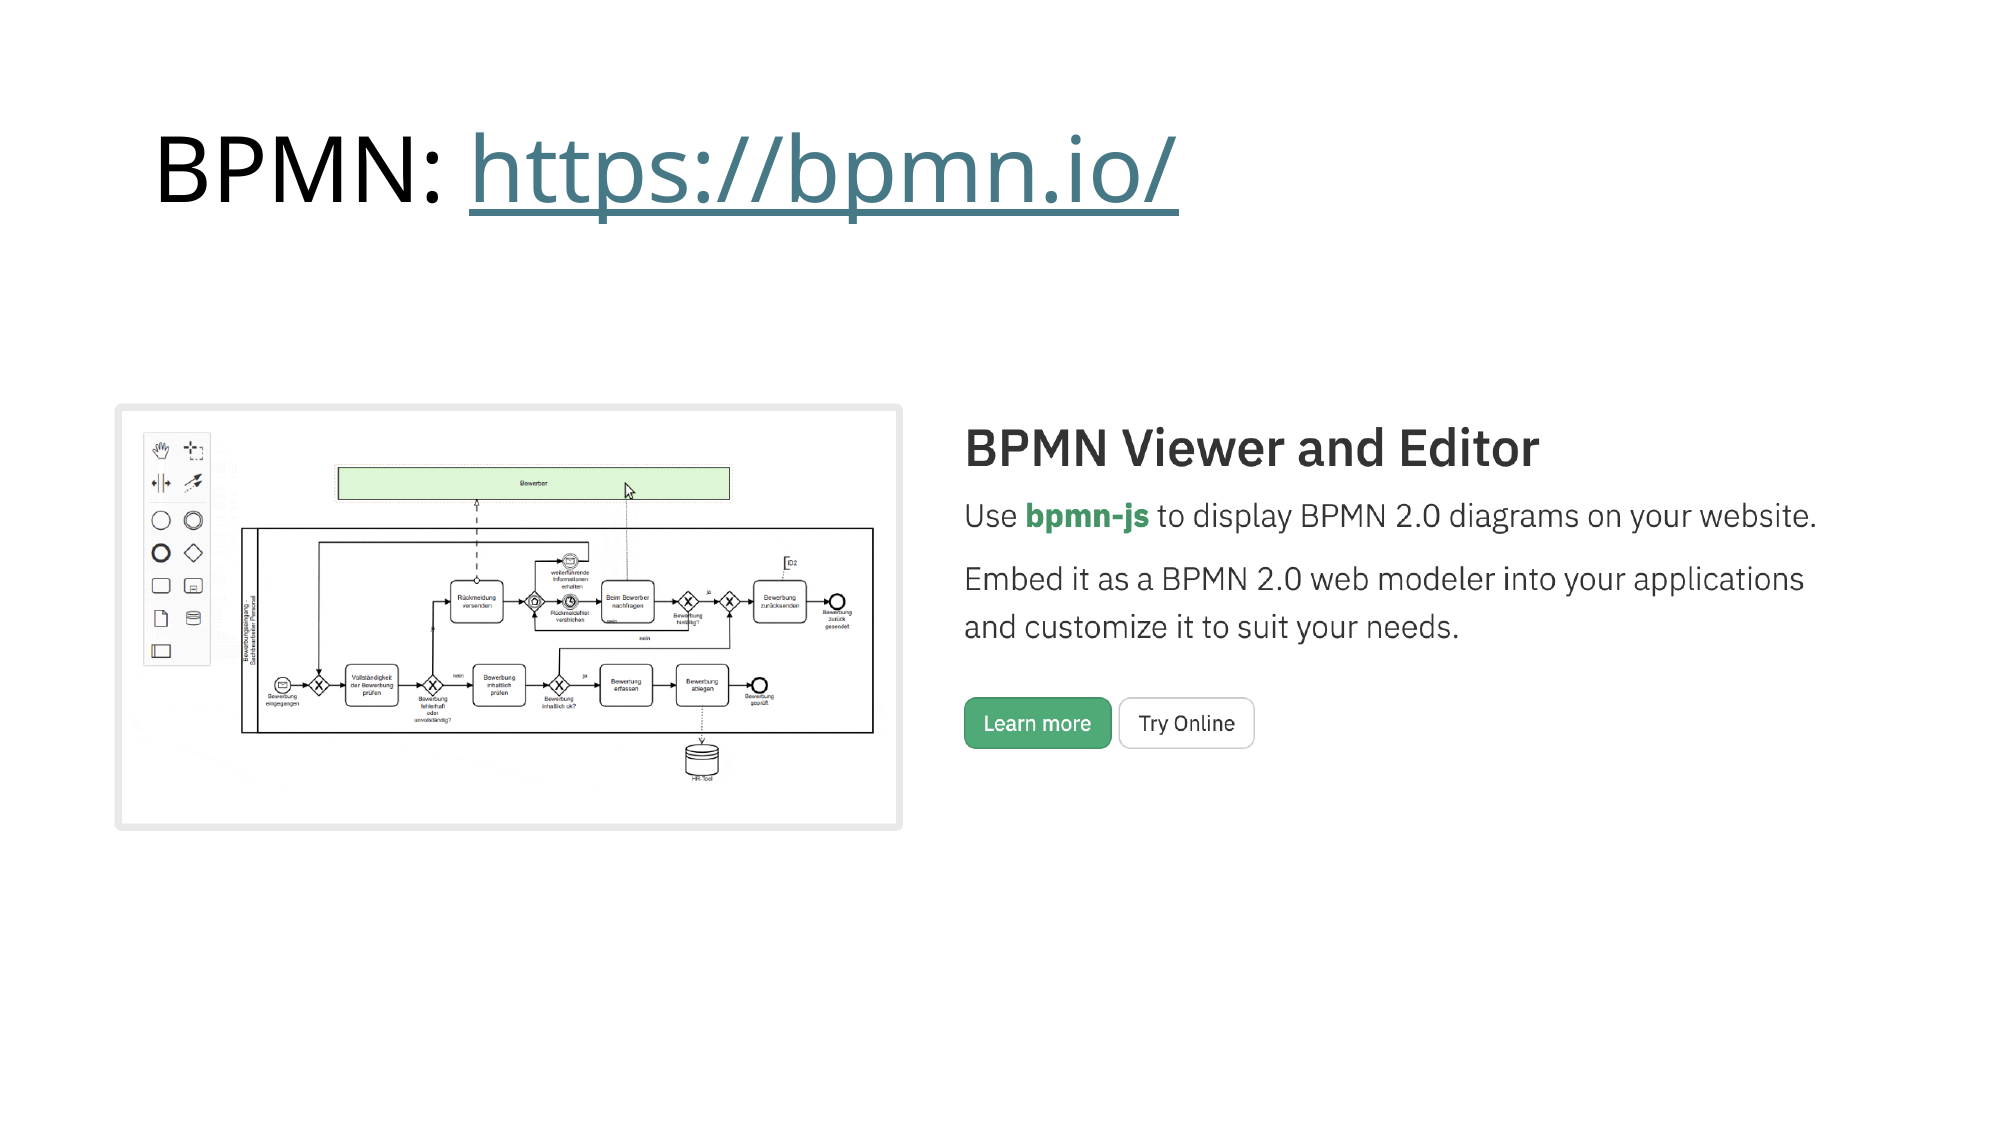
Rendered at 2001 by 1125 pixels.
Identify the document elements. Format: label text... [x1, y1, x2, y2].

title BPMN: https://bpmn.io/ [137, 59, 1863, 278]
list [99, 353, 1826, 849]
